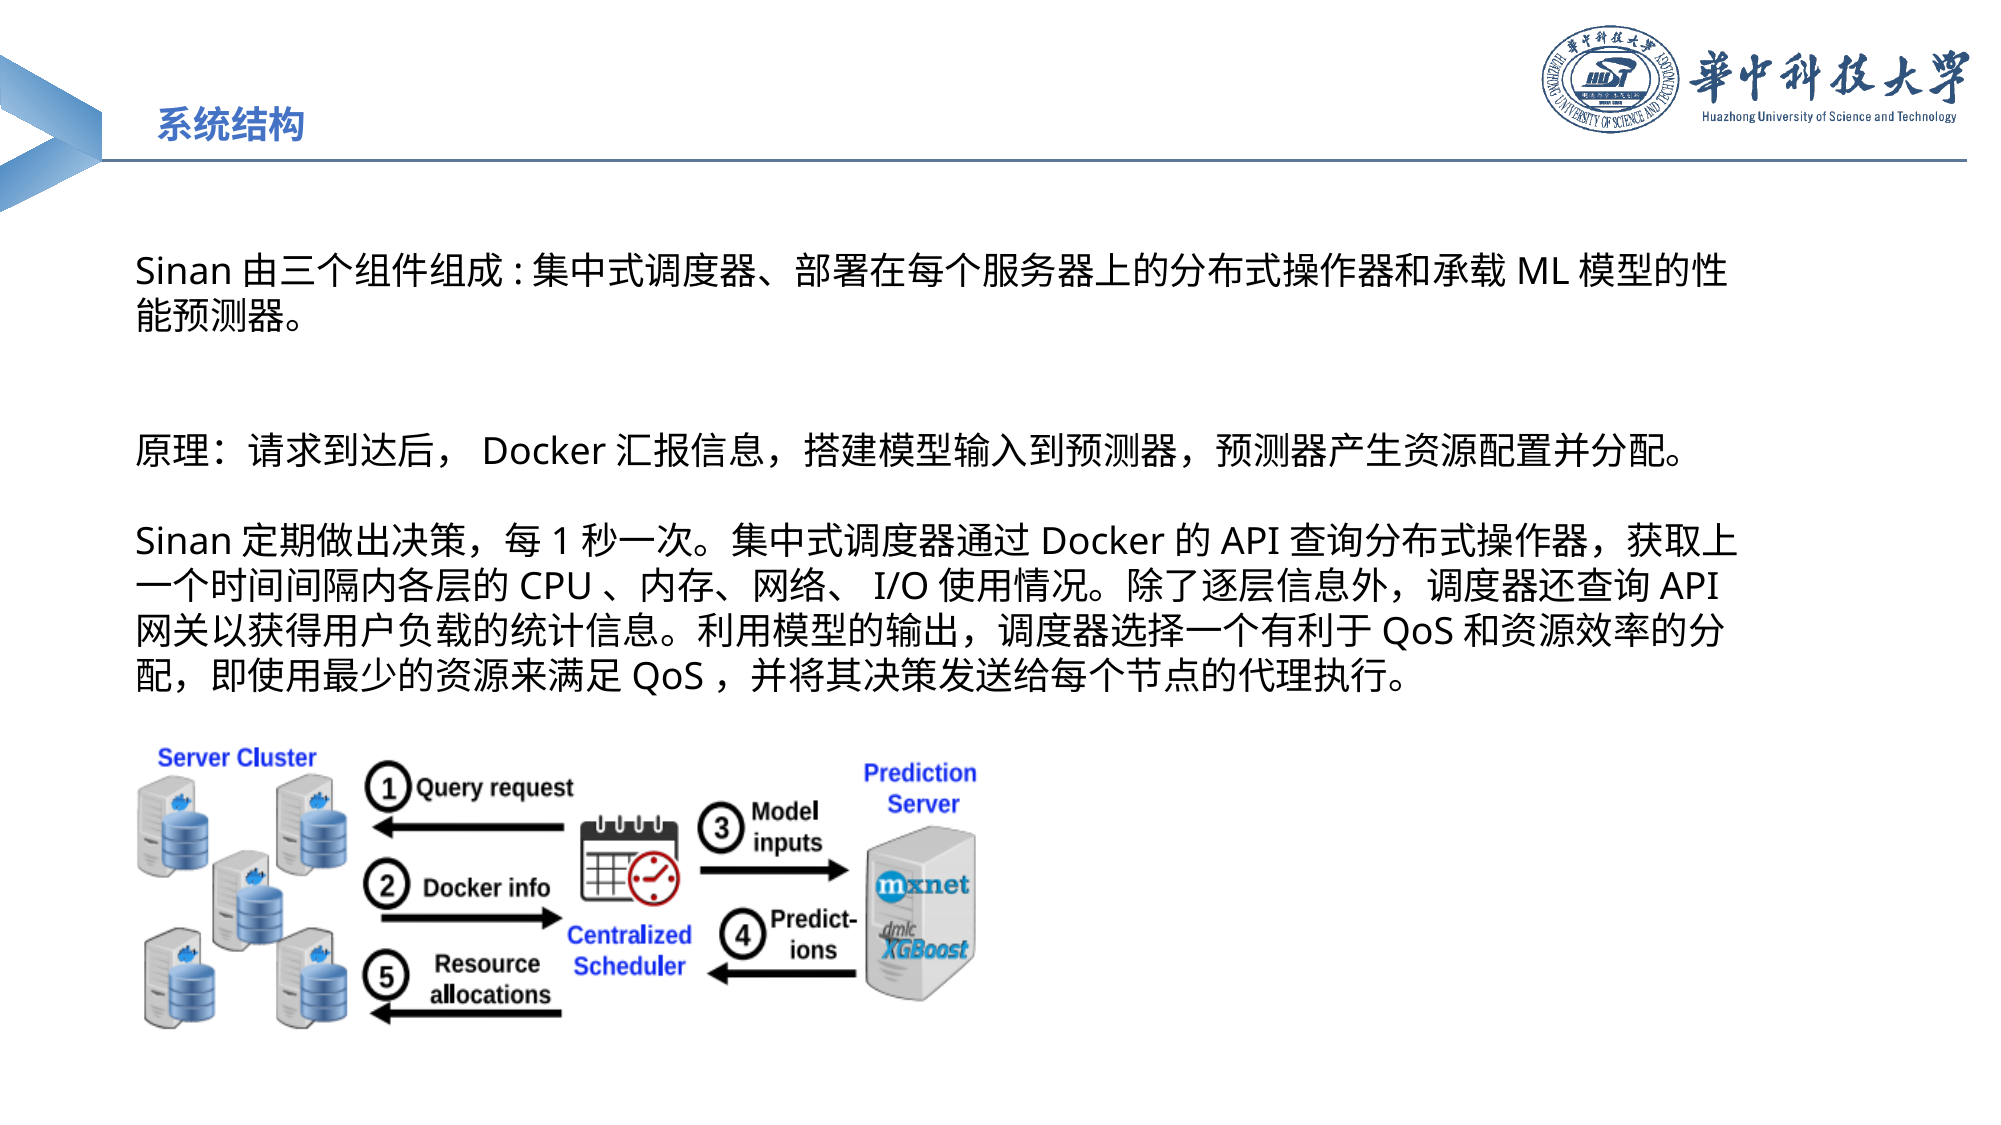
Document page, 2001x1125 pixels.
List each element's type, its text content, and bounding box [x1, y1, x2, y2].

text_box 系统结构 [141, 93, 574, 154]
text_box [0, 55, 102, 212]
picture [1528, 0, 1986, 155]
text_box Sinan由三个组件组成:集中式调度器、部署在每个服务器上的分布式操作器和承载ML模型的性能预测器。 原理：请求到达后，Docker汇报信息，搭建模型输入到预测器，预测器产生资源配置并分配。 Sinan定期做出决策，每1秒一次。集中式调度器通过Docker的API查询分布式操作器，获取上一个时间间隔内各层的CPU、内存、网络、I/O使用情况。除了逐层信息外，调度器还查询API网关以获得用户负载的统计信息。利用模型的输出，调度器选择一个有利于QoS和资源效率的分配，即使用最少的资源来满足QoS，并将其决策发送给每个节点的代理执行。 [120, 239, 1762, 750]
picture [120, 709, 1028, 1063]
